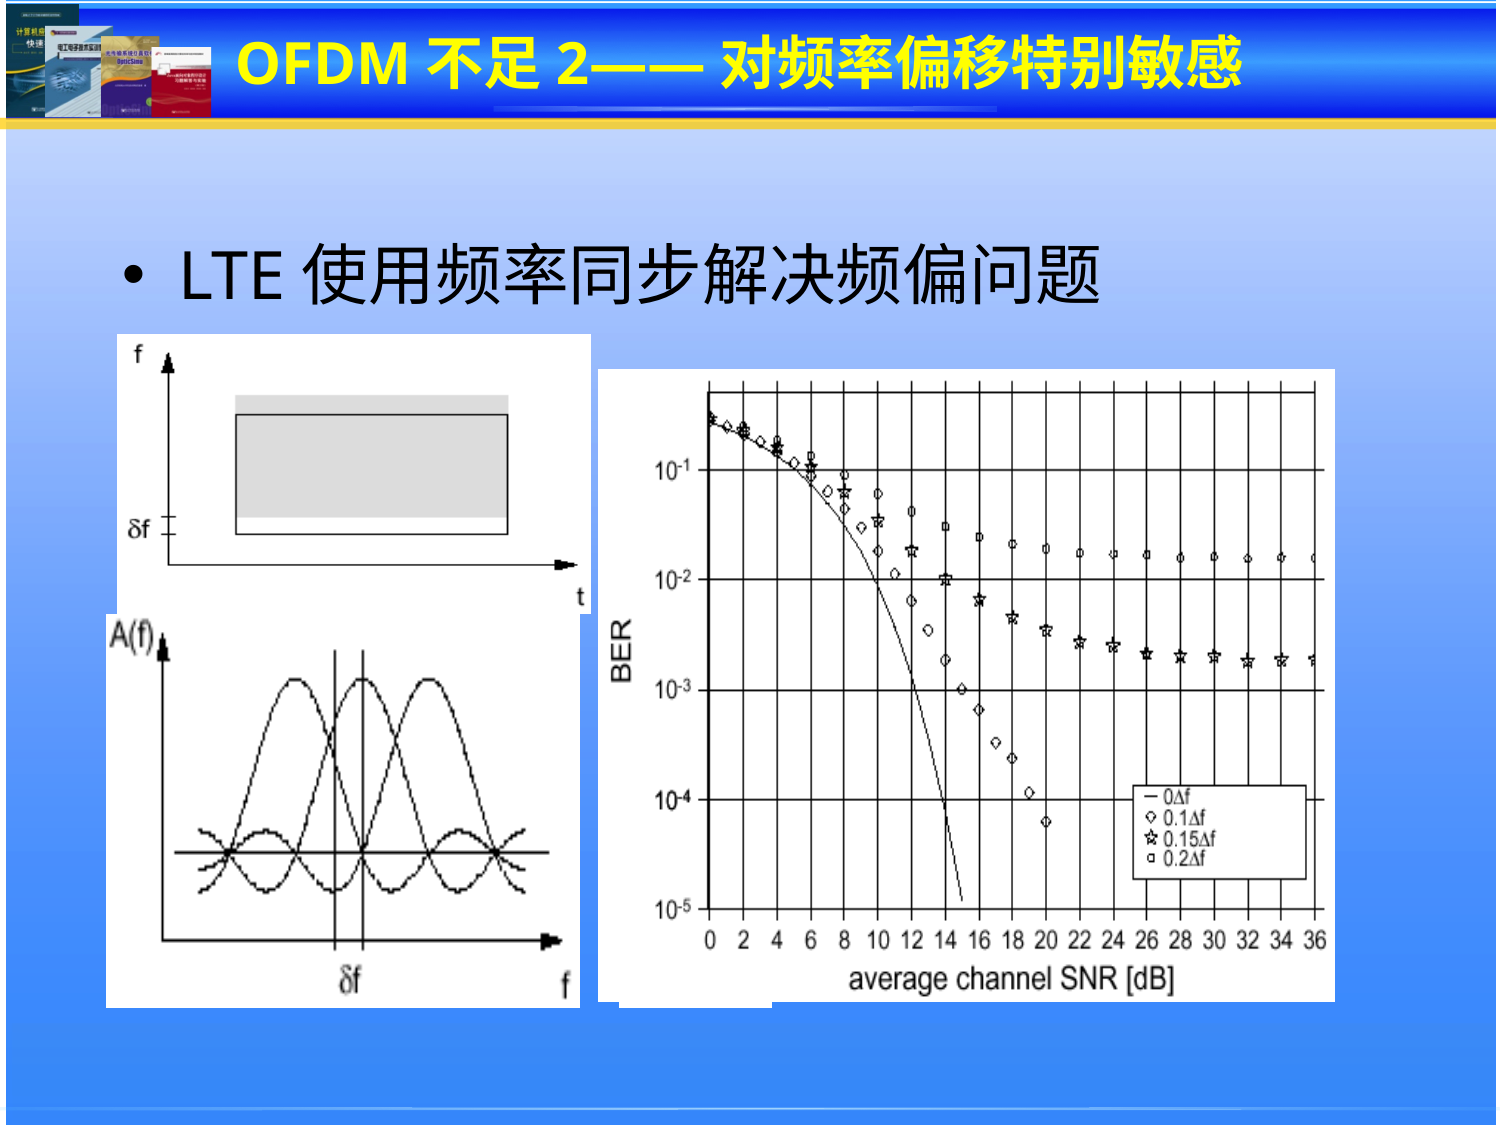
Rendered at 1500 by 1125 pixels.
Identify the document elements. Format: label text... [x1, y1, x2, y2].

text_box OFDM不足2——对频率偏移特别敏感 [105, 18, 1374, 161]
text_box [105, 334, 1335, 1008]
text_box LTE使用频率同步解决频偏问题 [107, 225, 1408, 914]
picture [0, 0, 1500, 1125]
